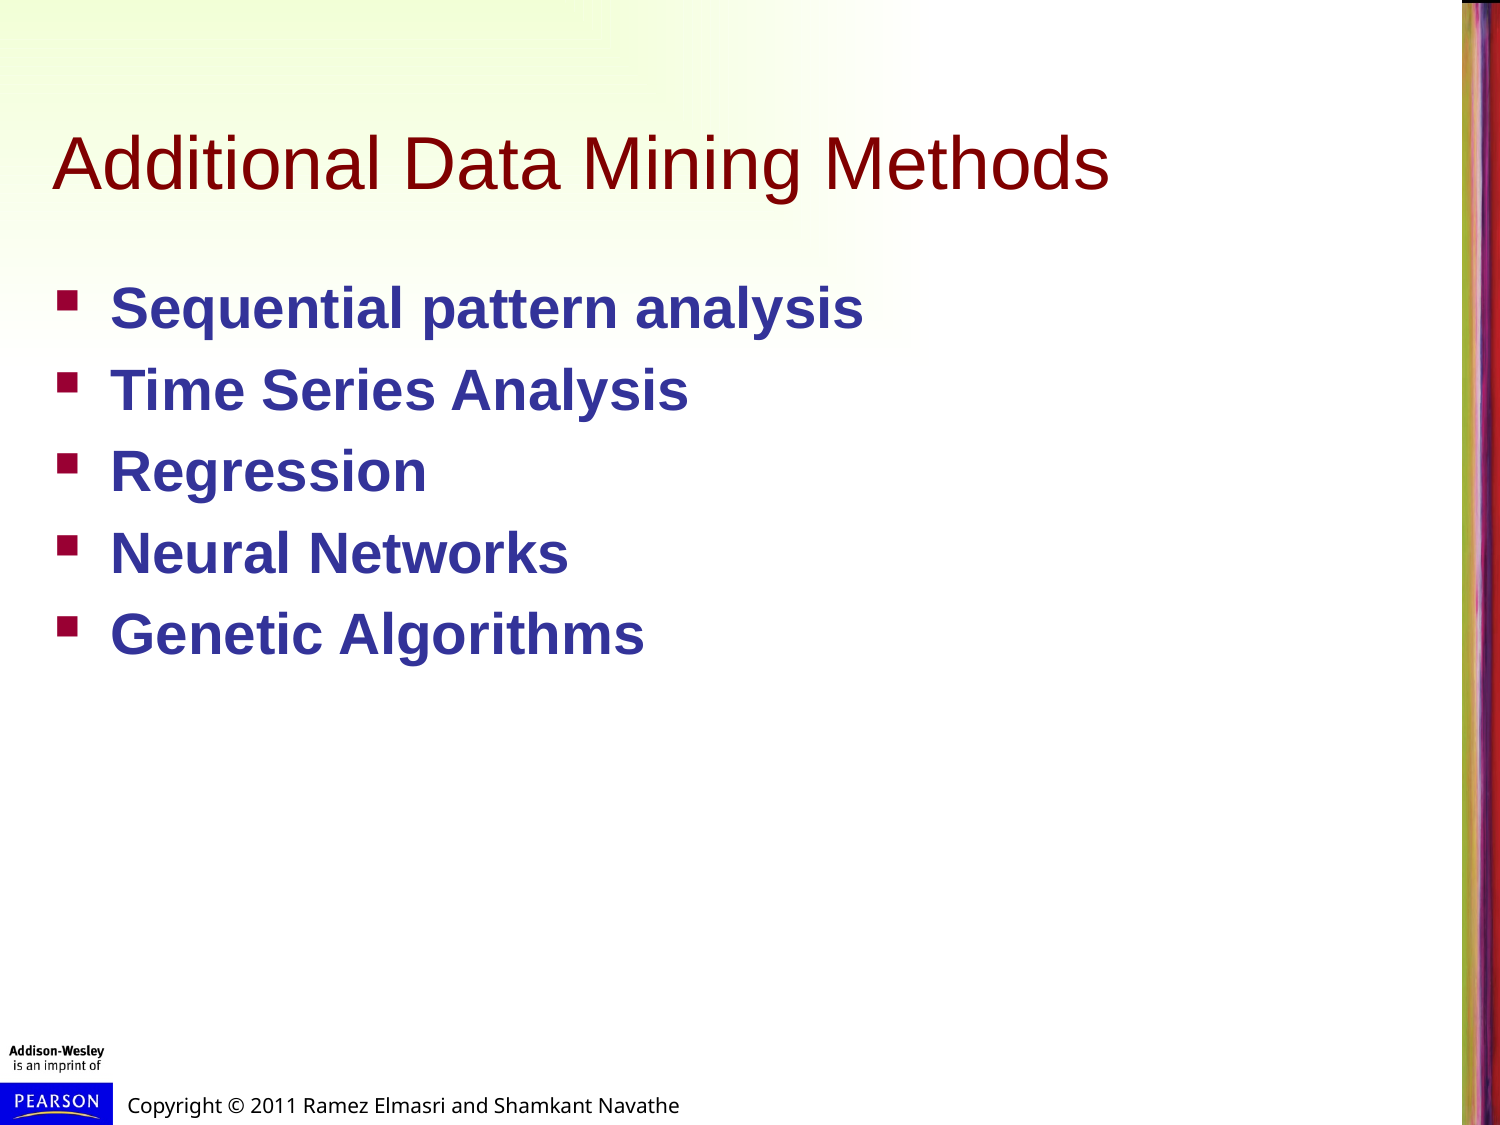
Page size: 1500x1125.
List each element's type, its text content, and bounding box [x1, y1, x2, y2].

list Sequential pattern analysis Time Series Analysis Regression Neural Networks Genetic Algorithms [39, 262, 1400, 1013]
picture [1462, 0, 1500, 1125]
title Additional Data Mining Methods [37, 49, 1317, 213]
picture [0, 1040, 113, 1125]
